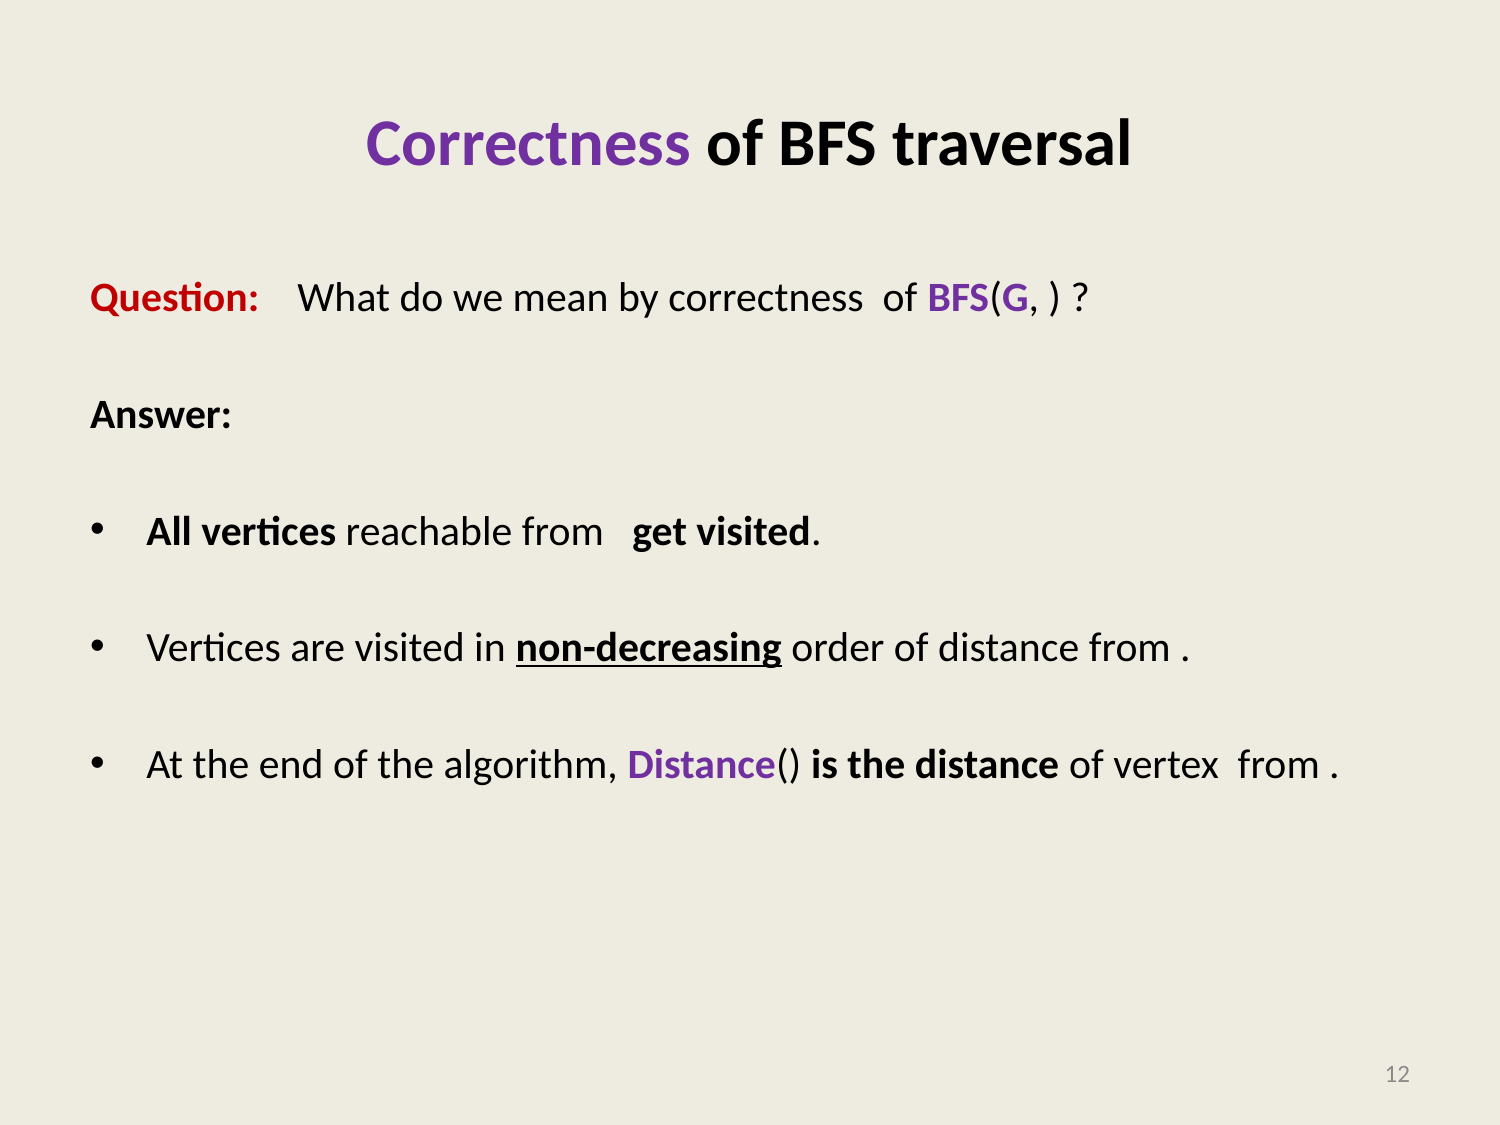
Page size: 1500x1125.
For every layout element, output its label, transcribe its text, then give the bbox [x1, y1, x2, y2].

slide_number 12 [1074, 1042, 1425, 1103]
title Correctness of BFS traversal [75, 45, 1425, 233]
